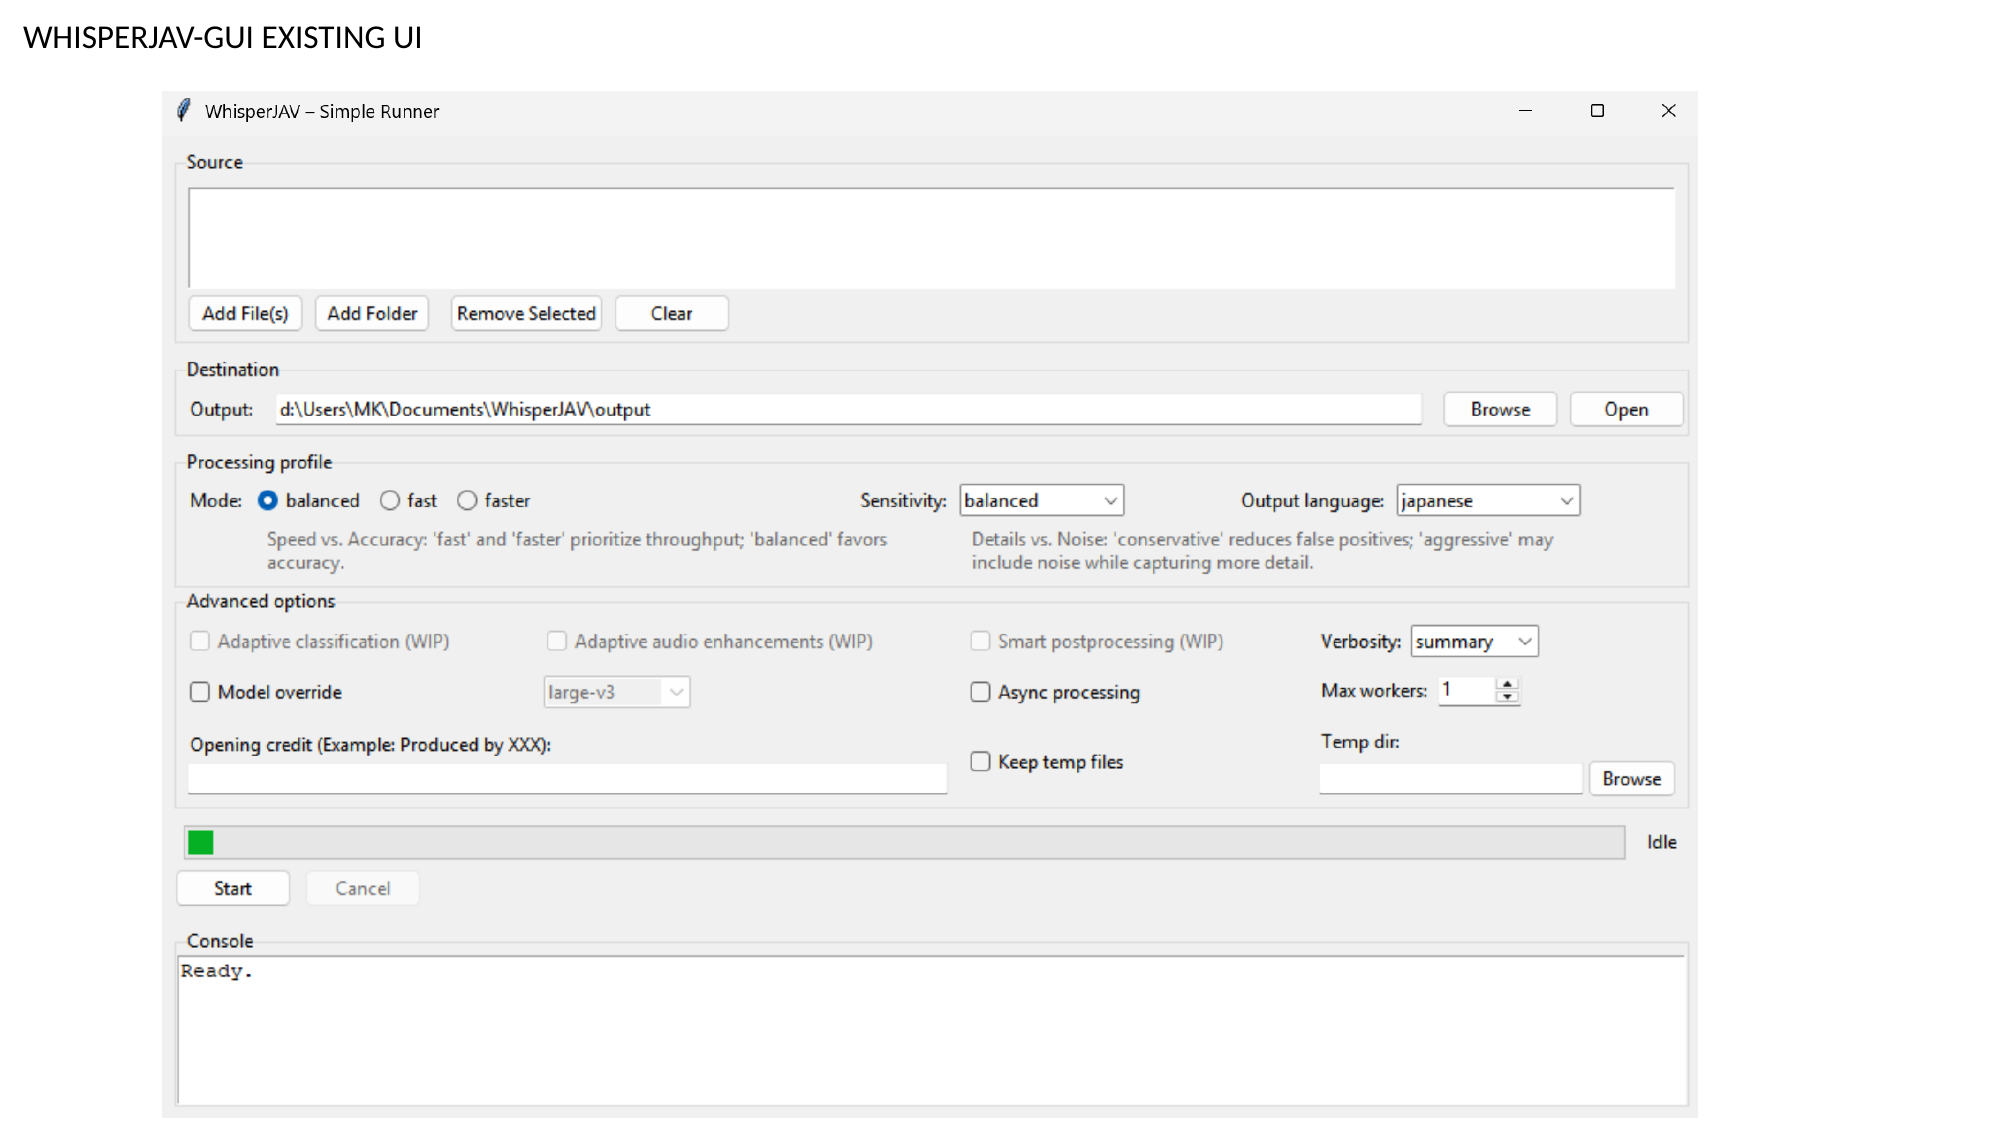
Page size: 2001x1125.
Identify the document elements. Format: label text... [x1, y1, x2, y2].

picture [162, 91, 1698, 1118]
text_box WHISPERJAV-GUI EXISTING UI [8, 7, 1610, 63]
